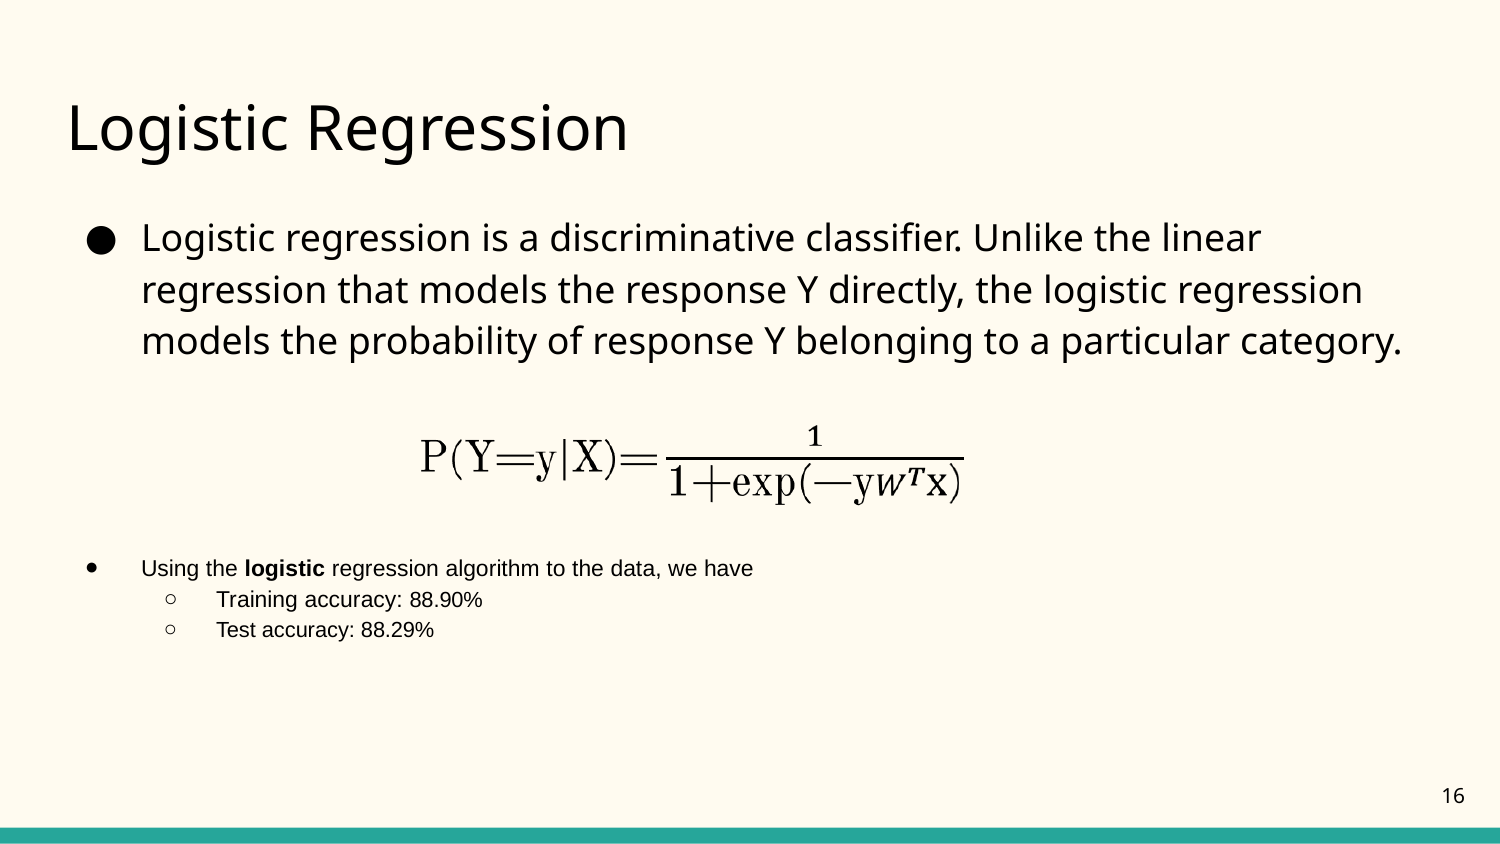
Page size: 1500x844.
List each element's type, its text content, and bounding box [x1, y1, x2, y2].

list Logistic regression is a discriminative classifier. Unlike the linear regression that models the response Y directly, the logistic regression models the probability of response Y belonging to a particular category. Using the logistic regression algorithm to the data, we have Training accuracy: 88.90% Test accuracy: 88.29% [51, 192, 1449, 750]
slide_number 16 [1389, 764, 1480, 830]
title Logistic Regression [51, 72, 1449, 174]
picture [415, 424, 979, 511]
